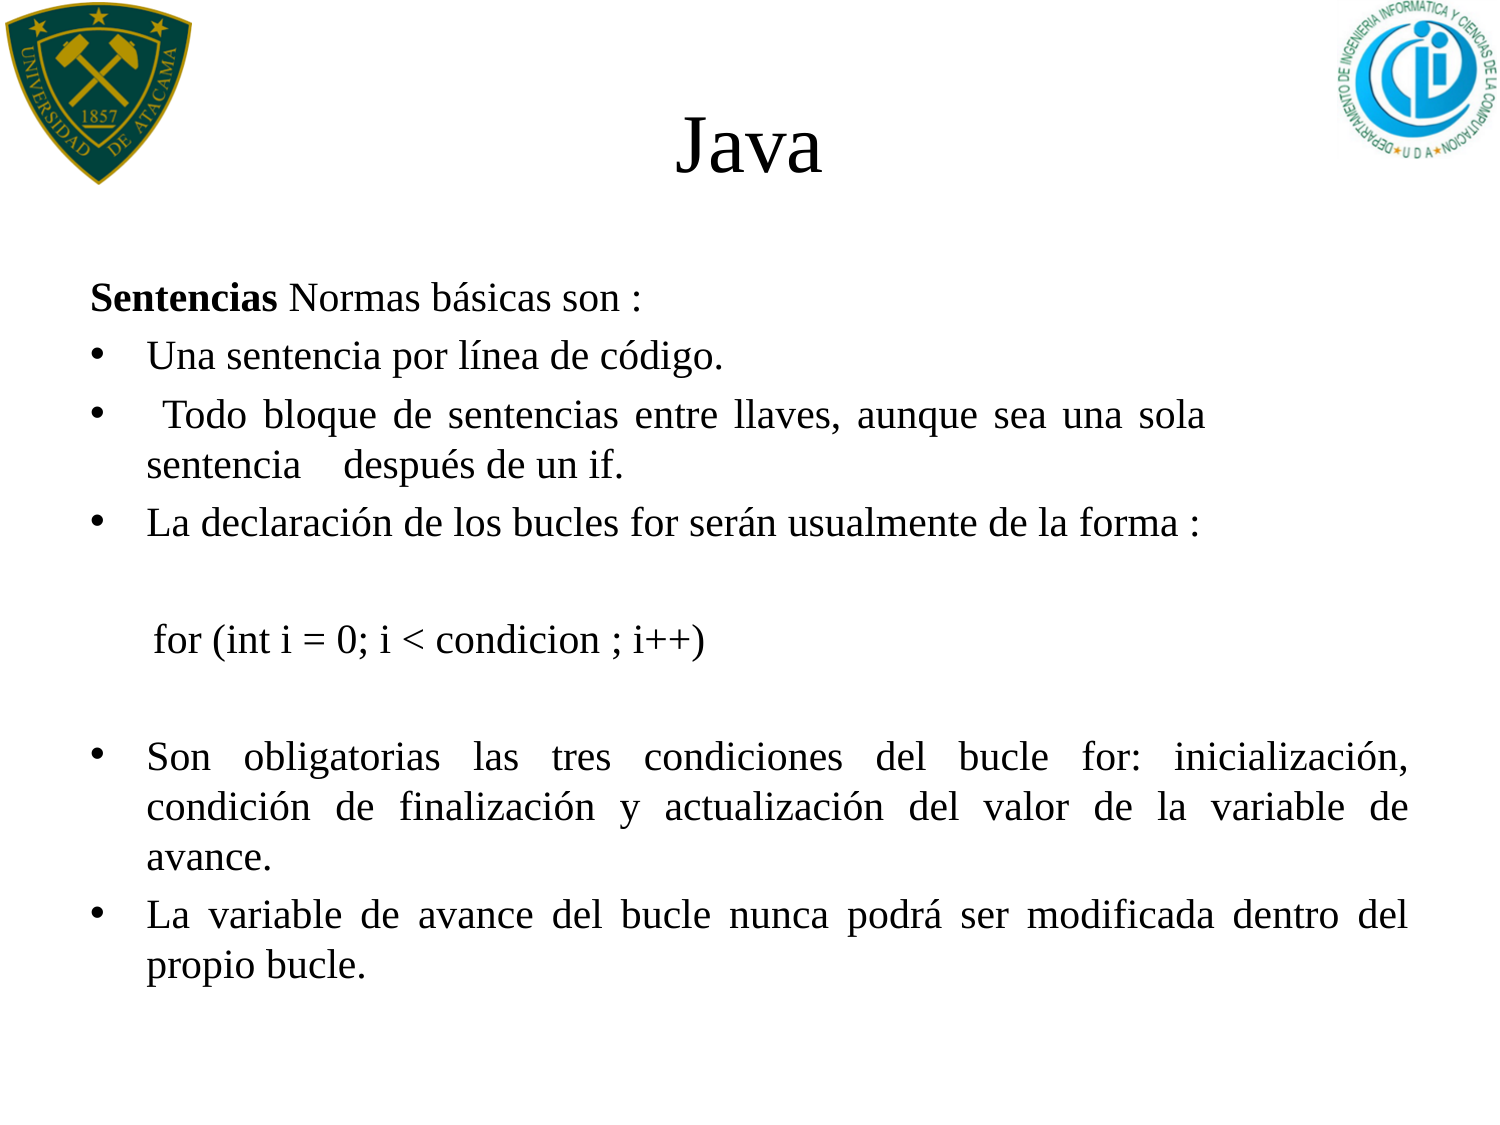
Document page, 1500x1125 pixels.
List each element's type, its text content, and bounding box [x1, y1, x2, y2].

picture [1337, 0, 1497, 160]
title Java [75, 45, 1425, 233]
picture [5, 2, 193, 185]
list Sentencias Normas básicas son : Una sentencia por línea de código. Todo bloque de sentencias entre llaves, aunque sea una sola sentencia después de un if. La declaración de los bucles for serán usualmente de la forma : for (int i = 0; i < condicion ; i++) Son obligatorias las tres condiciones del bucle for: inicialización, condición de finalización y actualización del valor de la variable de avance. La variable de avance del bucle nunca podrá ser modificada dentro del propio bucle. [75, 262, 1425, 1005]
